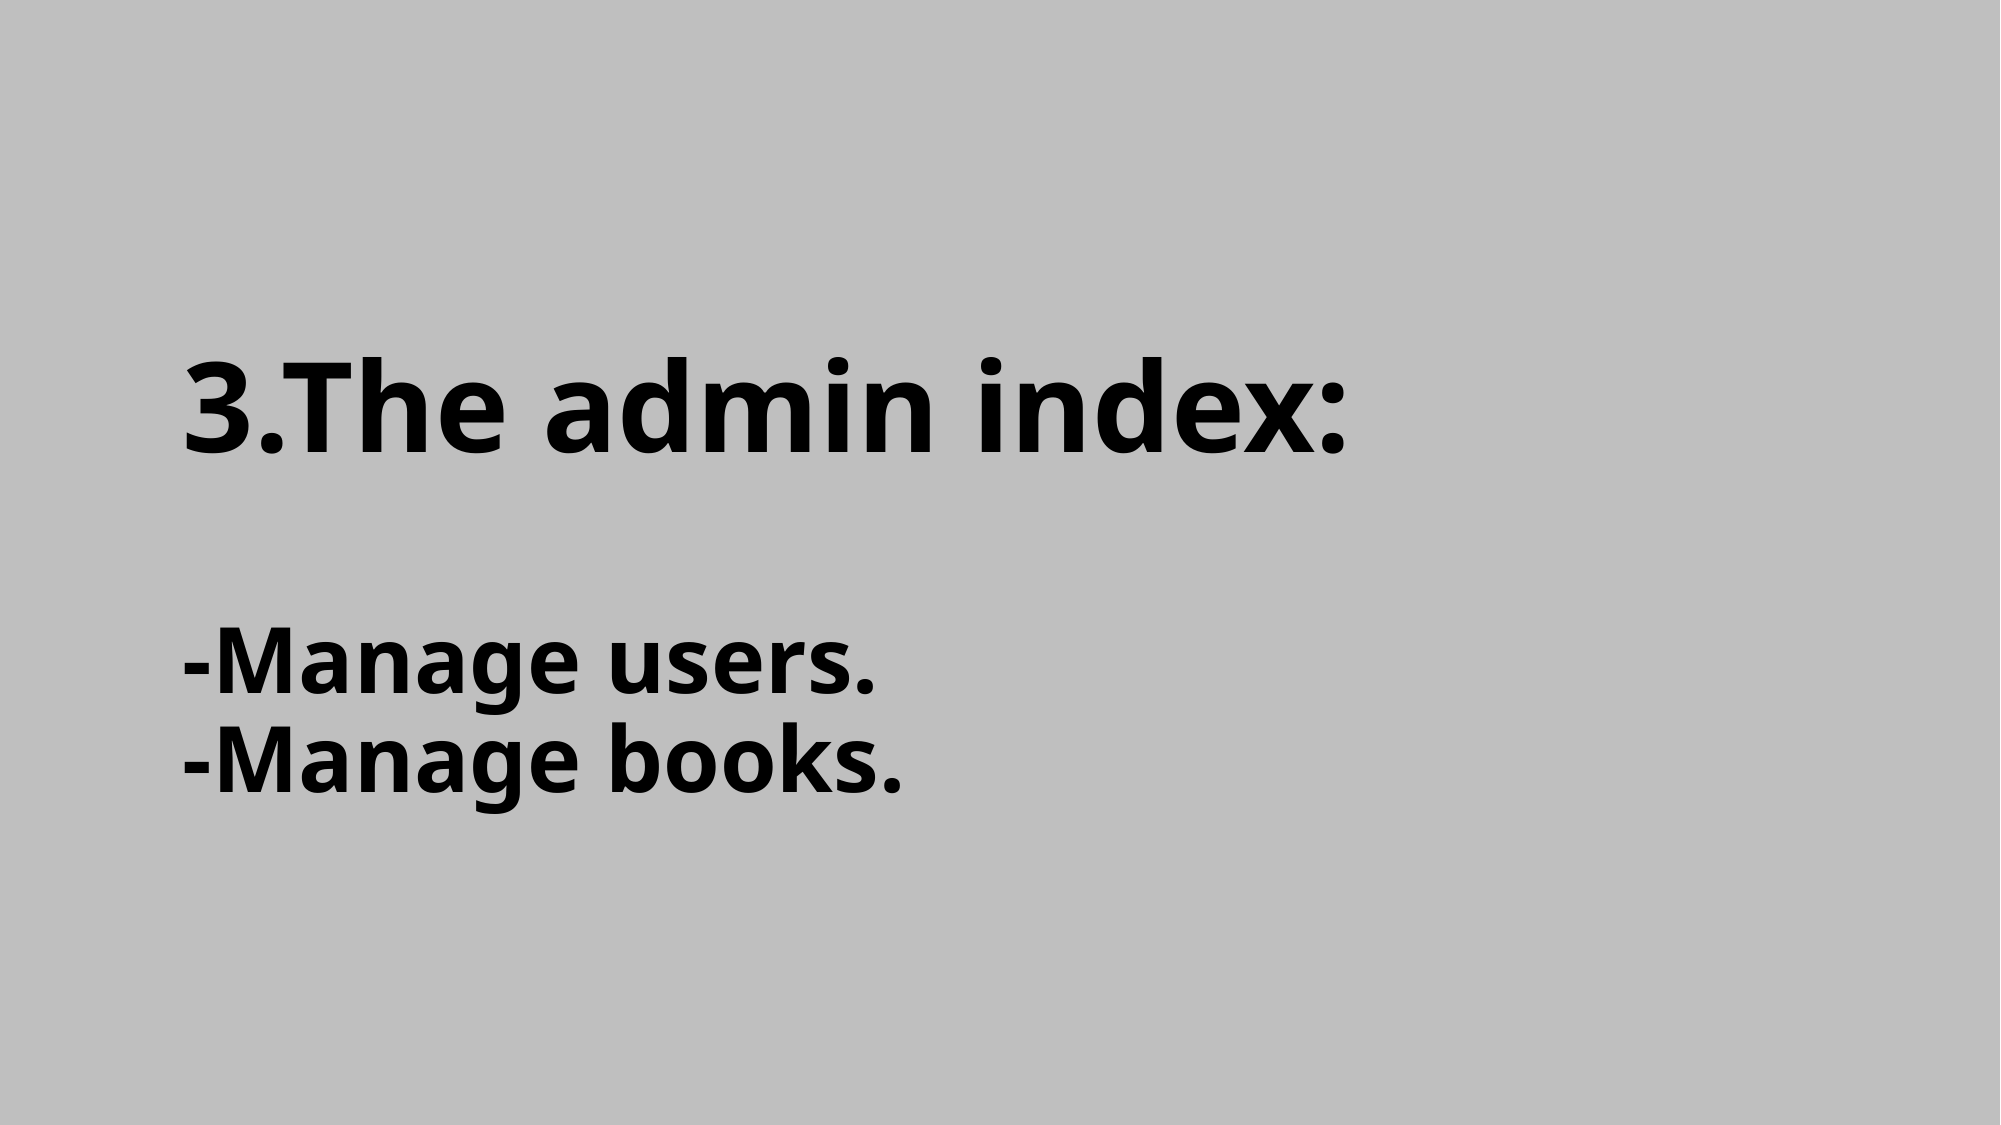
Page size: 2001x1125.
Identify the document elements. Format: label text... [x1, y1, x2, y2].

title 3.The admin index: -Manage users. -Manage books. [167, 253, 1893, 820]
